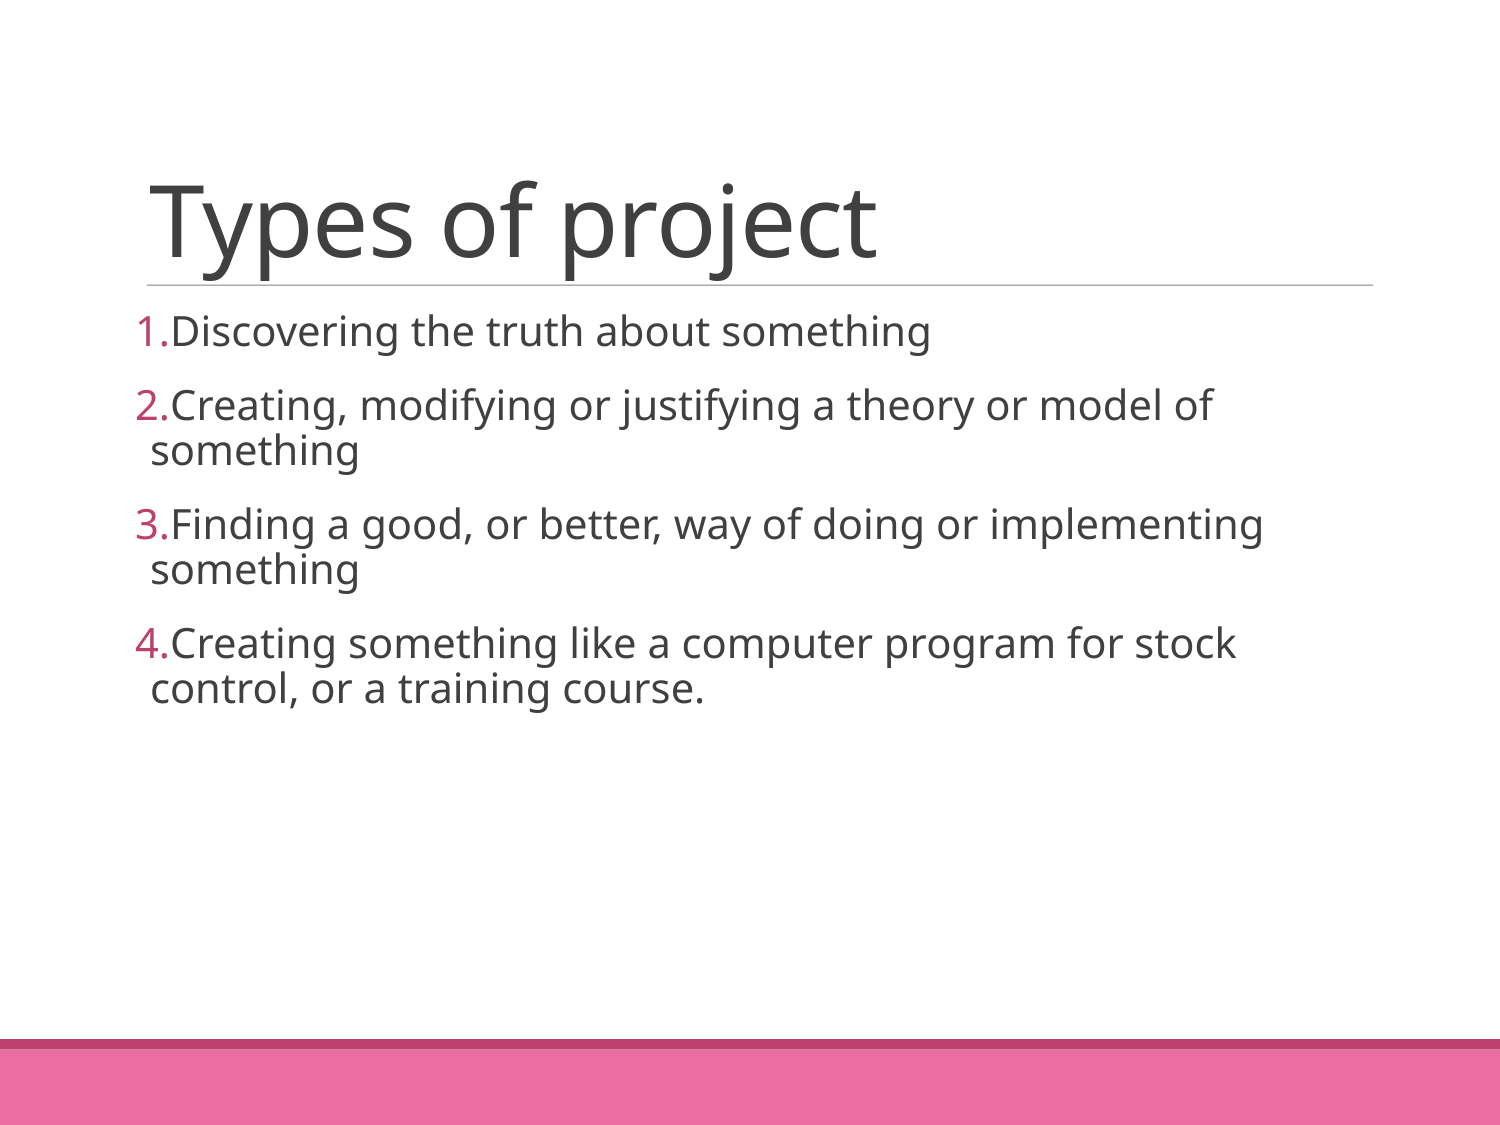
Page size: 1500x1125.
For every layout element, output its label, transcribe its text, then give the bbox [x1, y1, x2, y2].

text_box Types of project [134, 47, 1373, 285]
text_box Discovering the truth about something Creating, modifying or justifying a theory or model of something Finding a good, or better, way of doing or implementing something Creating something like a computer program for stock control, or a training course. [134, 302, 1373, 963]
